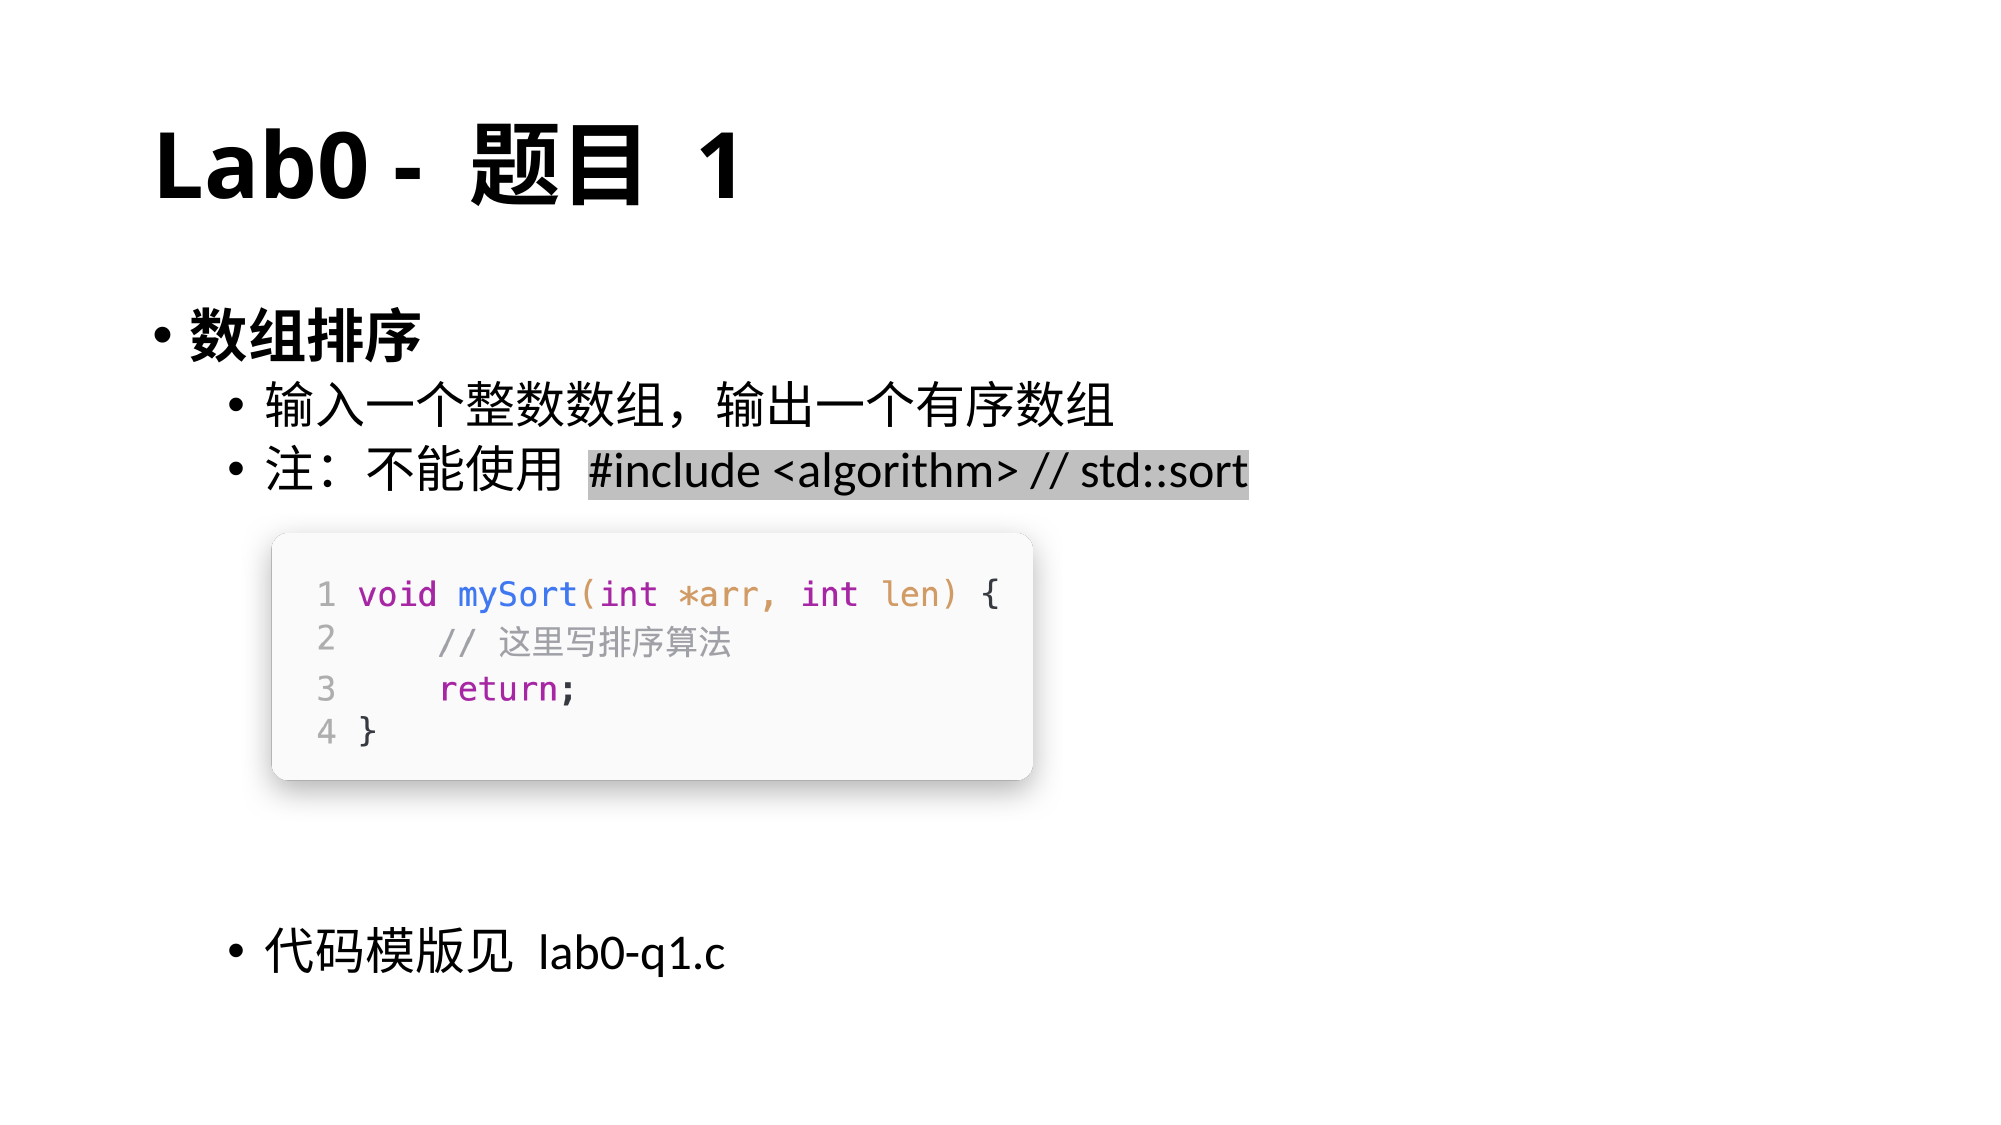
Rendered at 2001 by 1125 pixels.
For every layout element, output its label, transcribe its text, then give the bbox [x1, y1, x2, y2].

list 数组排序 输入一个整数数组，输出一个有序数组 注：不能使用 #include <algorithm> // std::sort 代码模版见 lab0-q1.c [137, 299, 1863, 1014]
picture [188, 449, 1116, 864]
title Lab0 - 题目 1 [137, 59, 1863, 278]
